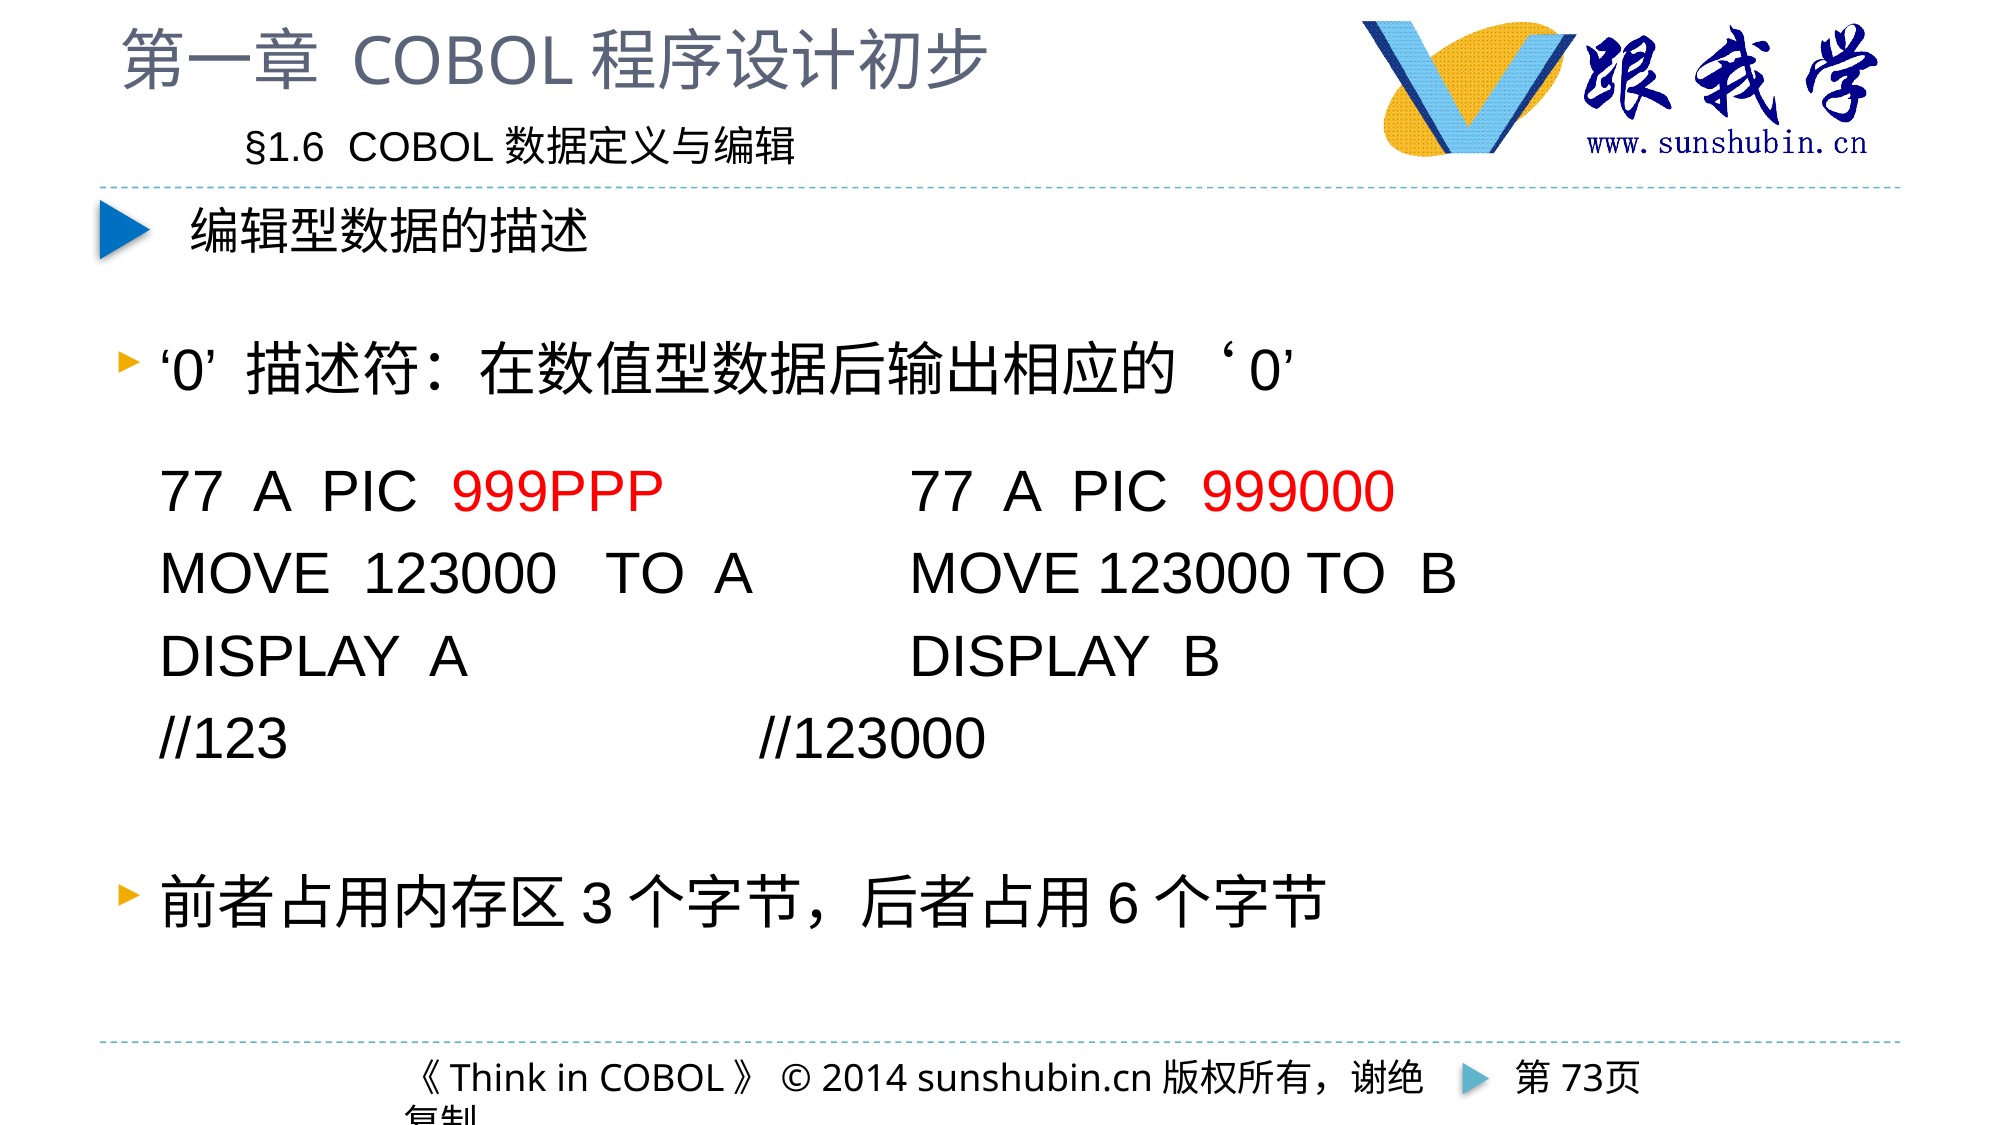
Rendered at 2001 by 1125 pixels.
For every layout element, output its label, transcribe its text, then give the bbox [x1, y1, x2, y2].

picture [1344, 0, 1900, 177]
list ‘0’ 描述符：在数值型数据后输出相应的‘0’ 77 A PIC 999PPP 77 A PIC 999000 MOVE 123000 TO A MOVE 123000 TO B DISPLAY A DISPLAY B //123 //123000 前者占用内存区3个字节，后者占用6个字节 [99, 287, 1900, 1025]
title 第一章 COBOL程序设计初步 [105, 10, 1305, 99]
list §1.6 COBOL数据定义与编辑 [217, 118, 1305, 182]
list 编辑型数据的描述 [175, 192, 1305, 268]
